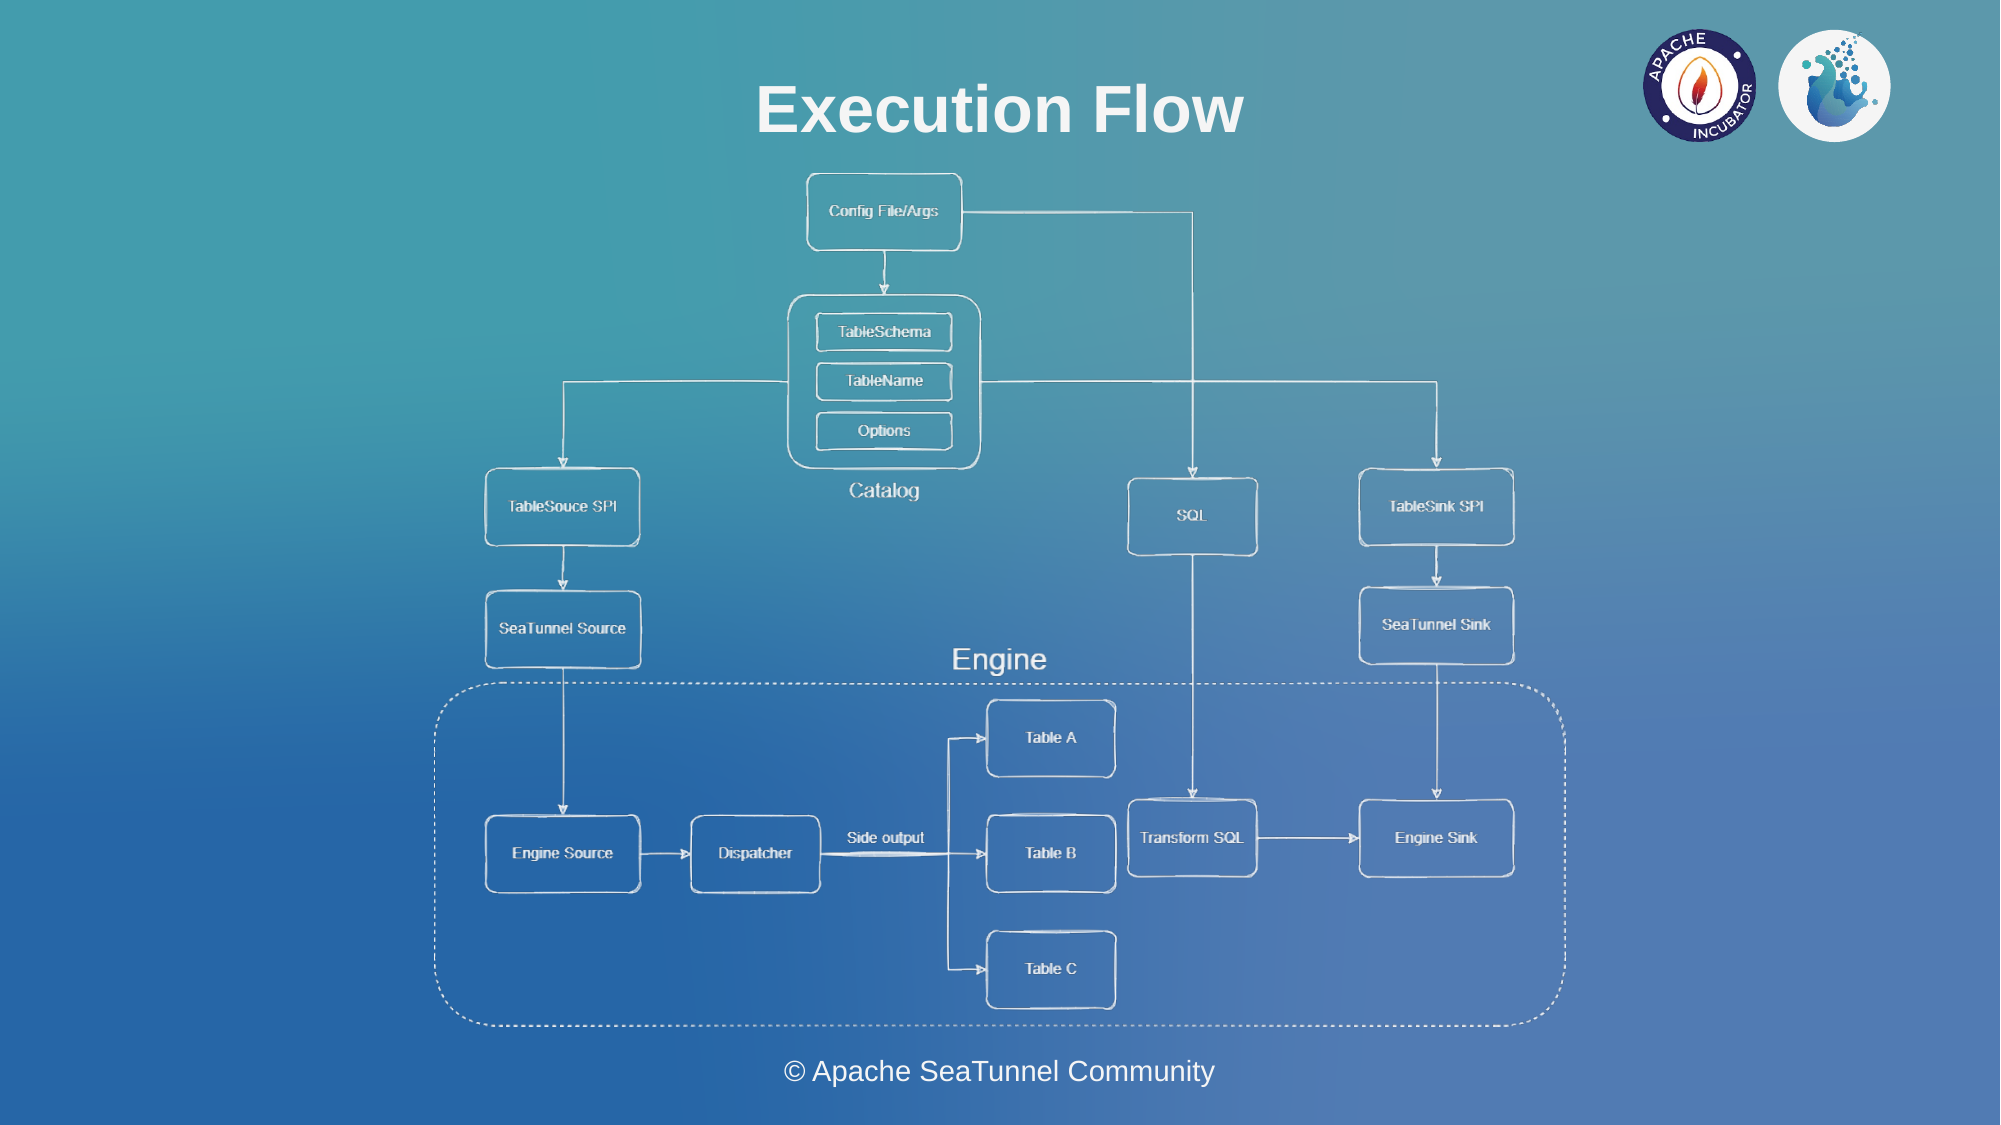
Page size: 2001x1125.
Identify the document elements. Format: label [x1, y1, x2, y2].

text_box [0, 0, 2000, 1125]
picture [434, 173, 1565, 1027]
